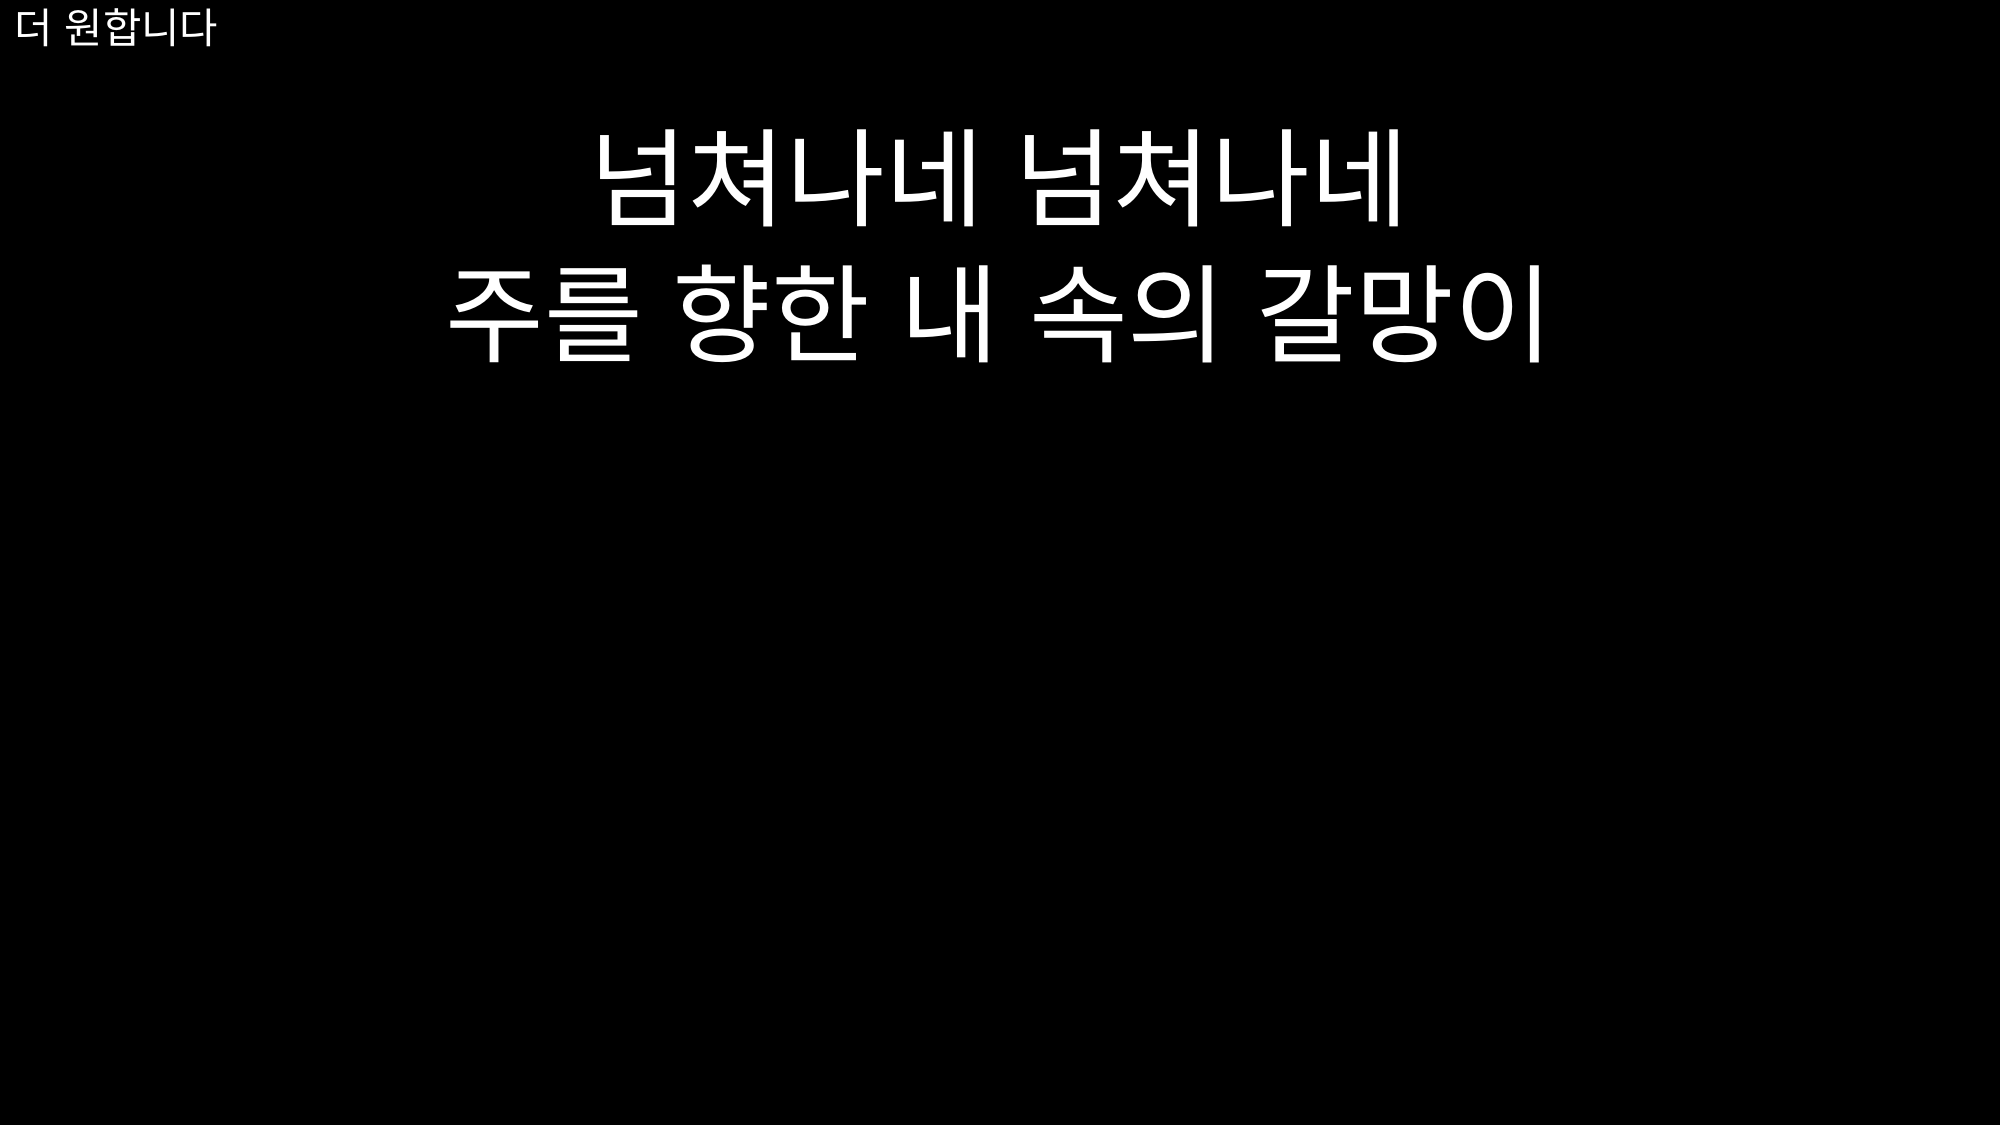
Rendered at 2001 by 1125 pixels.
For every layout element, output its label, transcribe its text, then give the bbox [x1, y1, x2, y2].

subtitle 넘쳐나네 넘쳐나네 주를 향한 내 속의 갈망이 [0, 0, 2000, 777]
